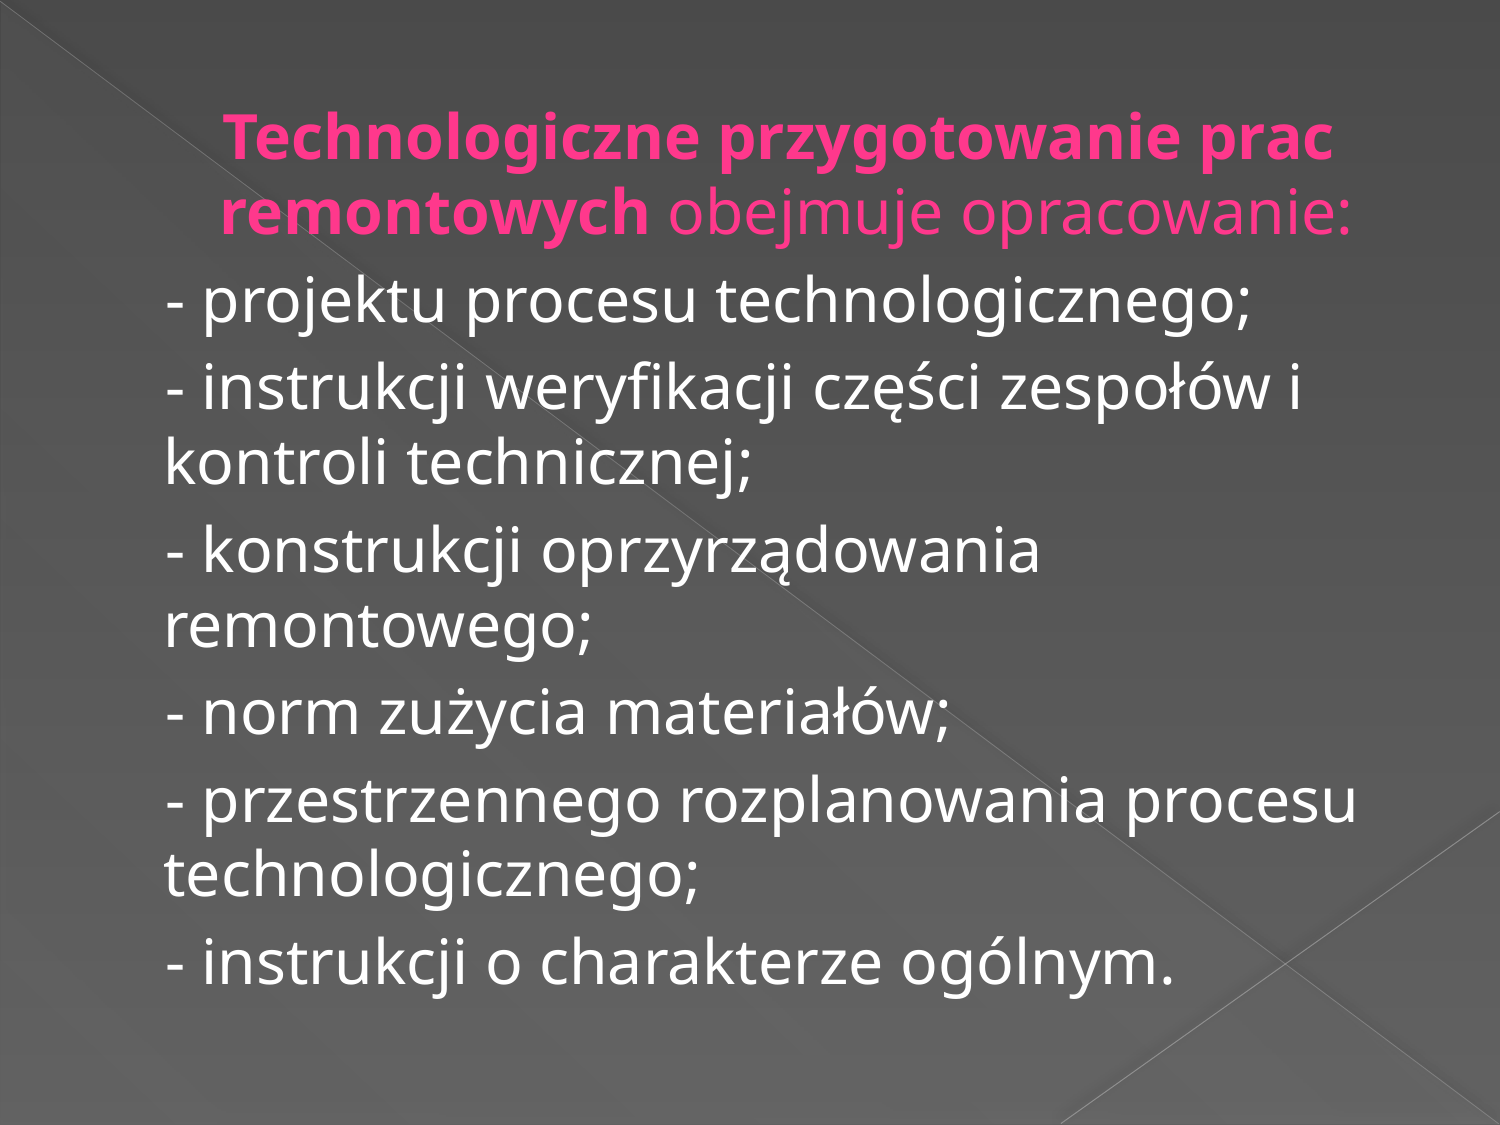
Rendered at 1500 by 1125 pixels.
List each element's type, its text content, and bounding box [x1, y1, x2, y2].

list Technologiczne przygotowanie prac remontowych obejmuje opracowanie: - projektu procesu technologicznego; - instrukcji weryfikacji części zespołów i kontroli technicznej; - konstrukcji oprzyrządowania remontowego; - norm zużycia materiałów; - przestrzennego rozplanowania procesu technologicznego; - instrukcji o charakterze ogólnym. [75, 90, 1425, 1005]
